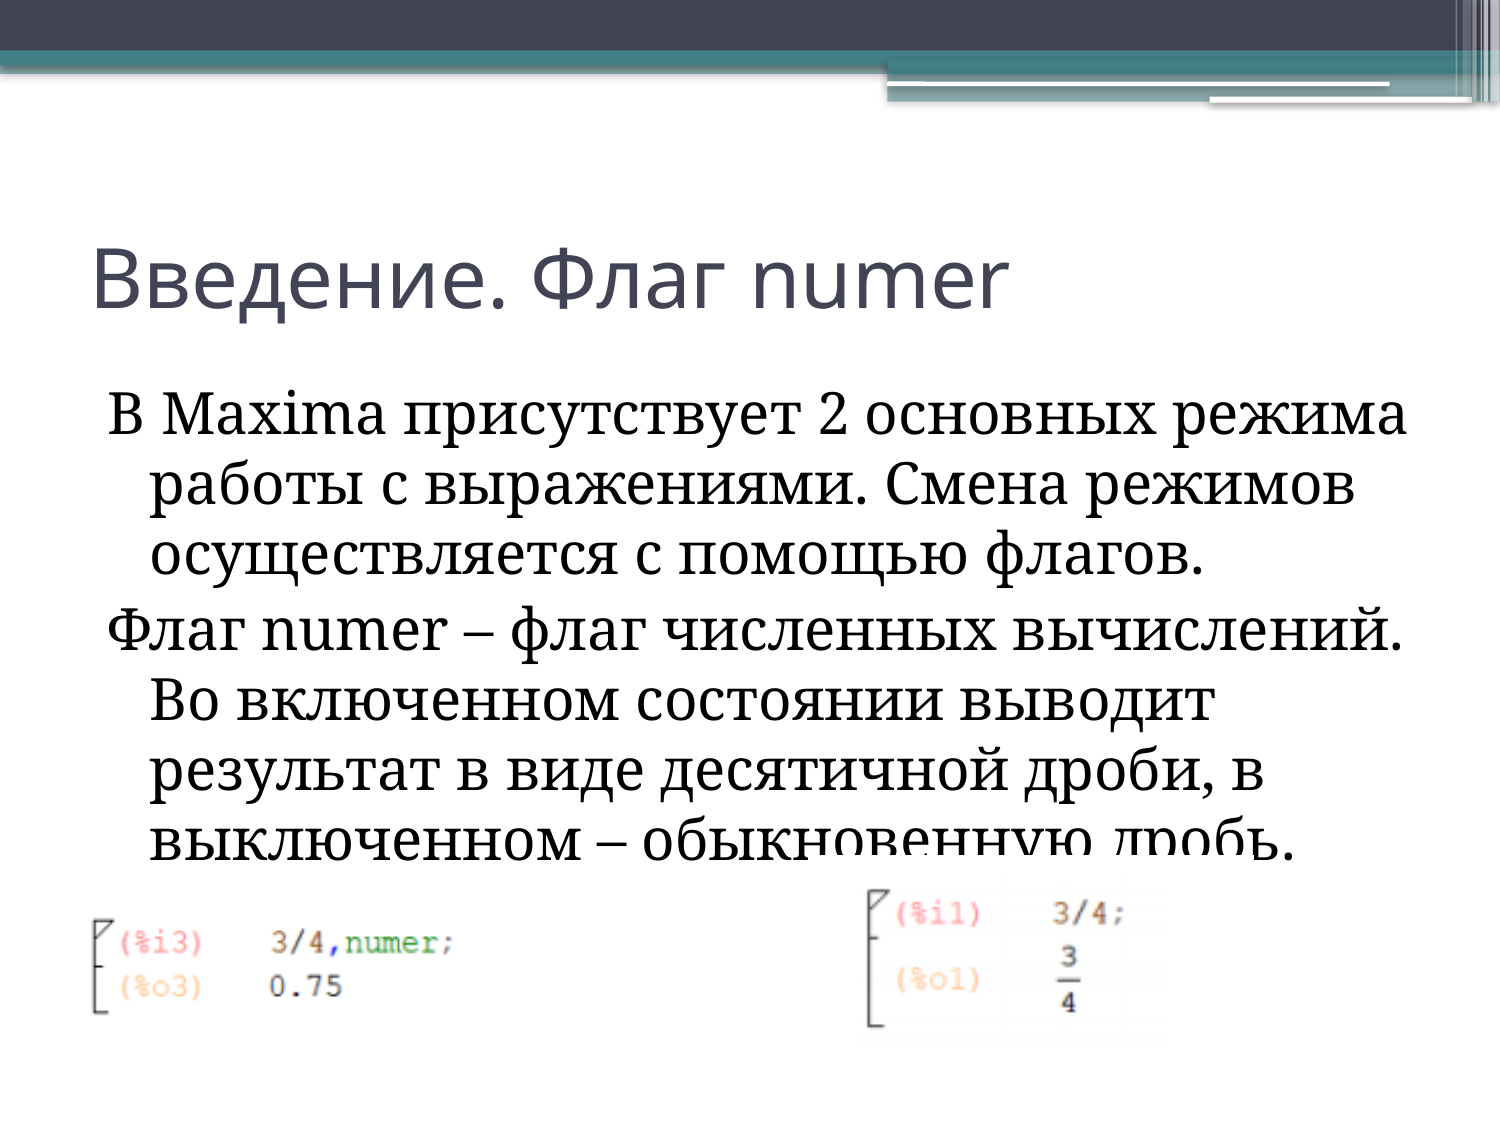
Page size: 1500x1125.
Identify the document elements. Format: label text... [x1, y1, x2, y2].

picture [70, 890, 505, 1040]
list В Maxima присутствует 2 основных режима работы с выражениями. Смена режимов осуществляется с помощью флагов. Флаг numer – флаг численных вычислений. Во включенном состоянии выводит результат в виде десятичной дроби, в выключенном – обыкновенную дробь. [75, 368, 1425, 1079]
title Введение. Флаг numer [75, 187, 1425, 363]
picture [808, 855, 1255, 1049]
